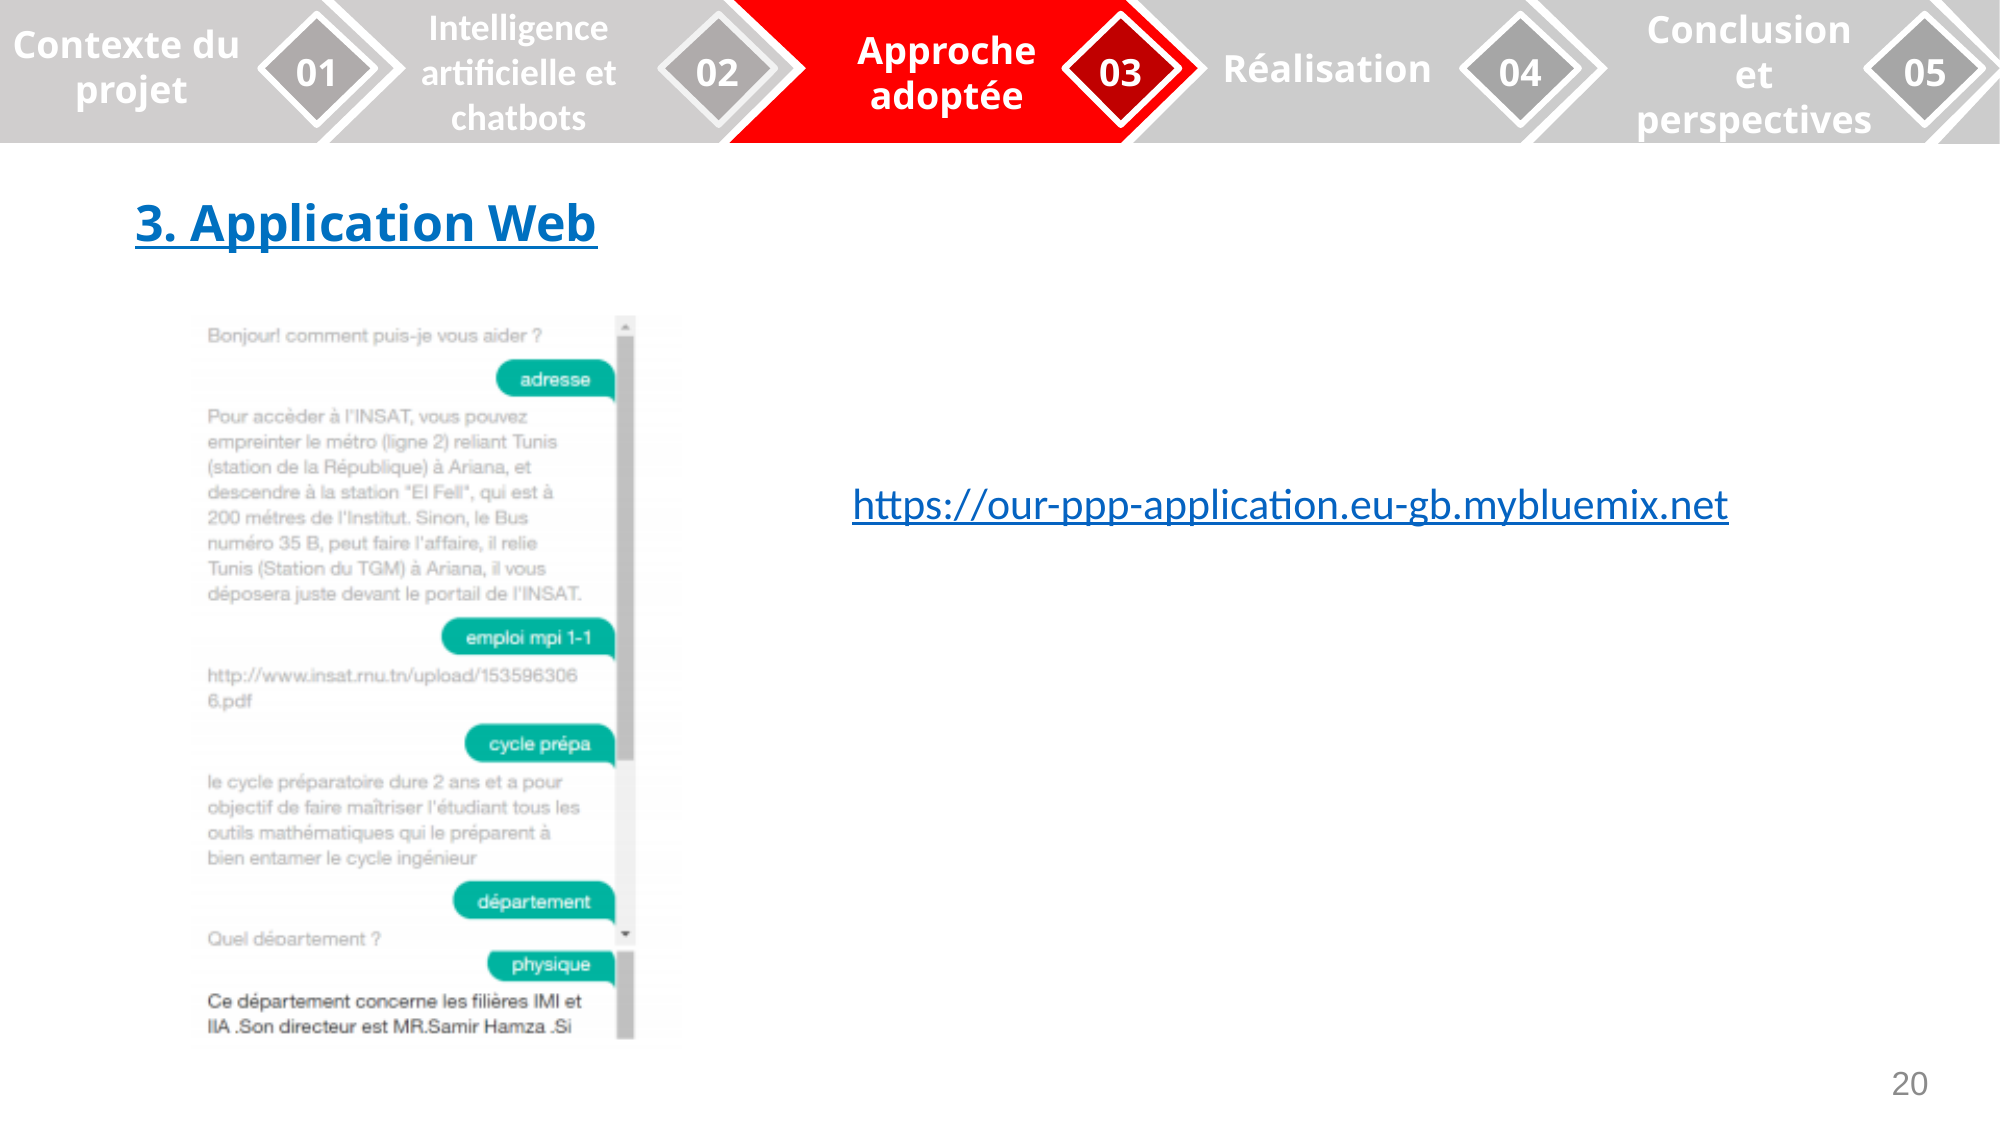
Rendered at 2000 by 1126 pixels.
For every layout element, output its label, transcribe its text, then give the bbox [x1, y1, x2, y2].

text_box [0, 0, 2000, 150]
slide_number 20 [1871, 1039, 1992, 1126]
text_box 3. Application Web [0, 184, 733, 260]
text_box https://our-ppp-application.eu-gb.mybluemix.net [837, 468, 1744, 536]
picture [184, 314, 682, 1069]
